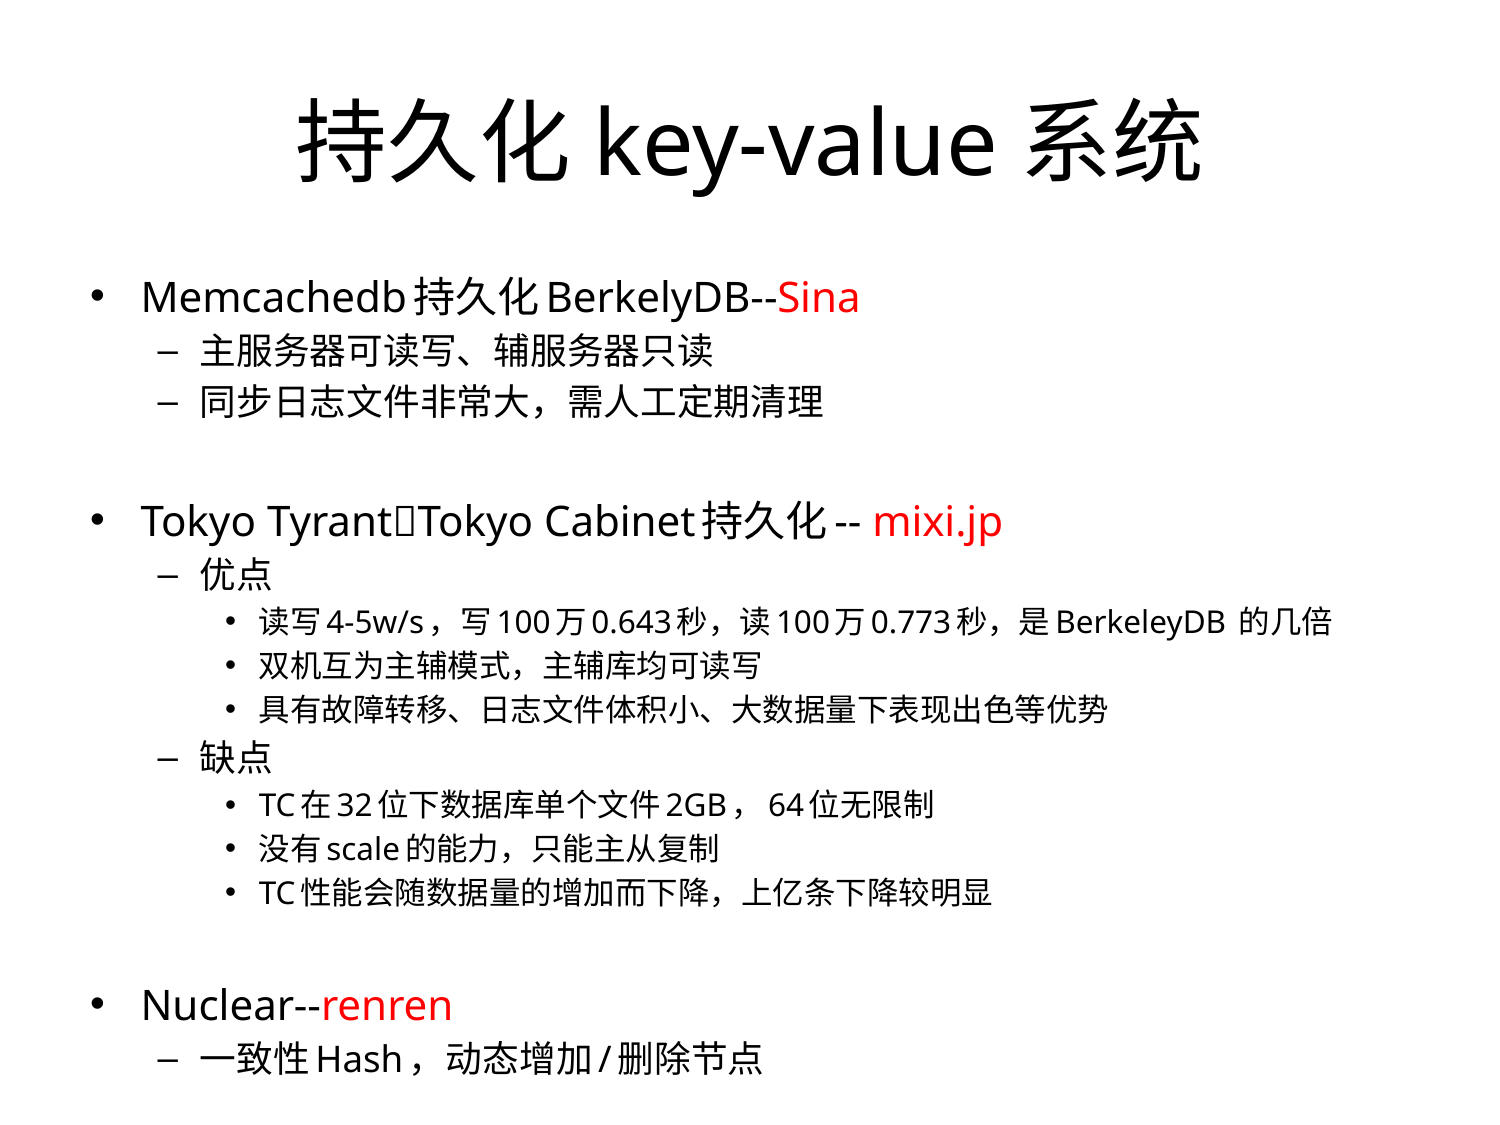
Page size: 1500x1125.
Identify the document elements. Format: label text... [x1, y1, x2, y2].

title 持久化key-value系统 [75, 45, 1425, 233]
list Memcachedb持久化BerkelyDB--Sina 主服务器可读写、辅服务器只读 同步日志文件非常大，需人工定期清理 Tokyo TyrantTokyo Cabinet持久化-- mixi.jp 优点 读写4-5w/s，写100万0.643秒，读100万0.773秒，是BerkeleyDB 的几倍 双机互为主辅模式，主辅库均可读写 具有故障转移、日志文件体积小、大数据量下表现出色等优势 缺点 TC在32位下数据库单个文件2GB，64位无限制 没有scale的能力，只能主从复制 TC性能会随数据量的增加而下降，上亿条下降较明显 Nuclear--renren 一致性Hash，动态增加/删除节点 [75, 262, 1425, 1094]
